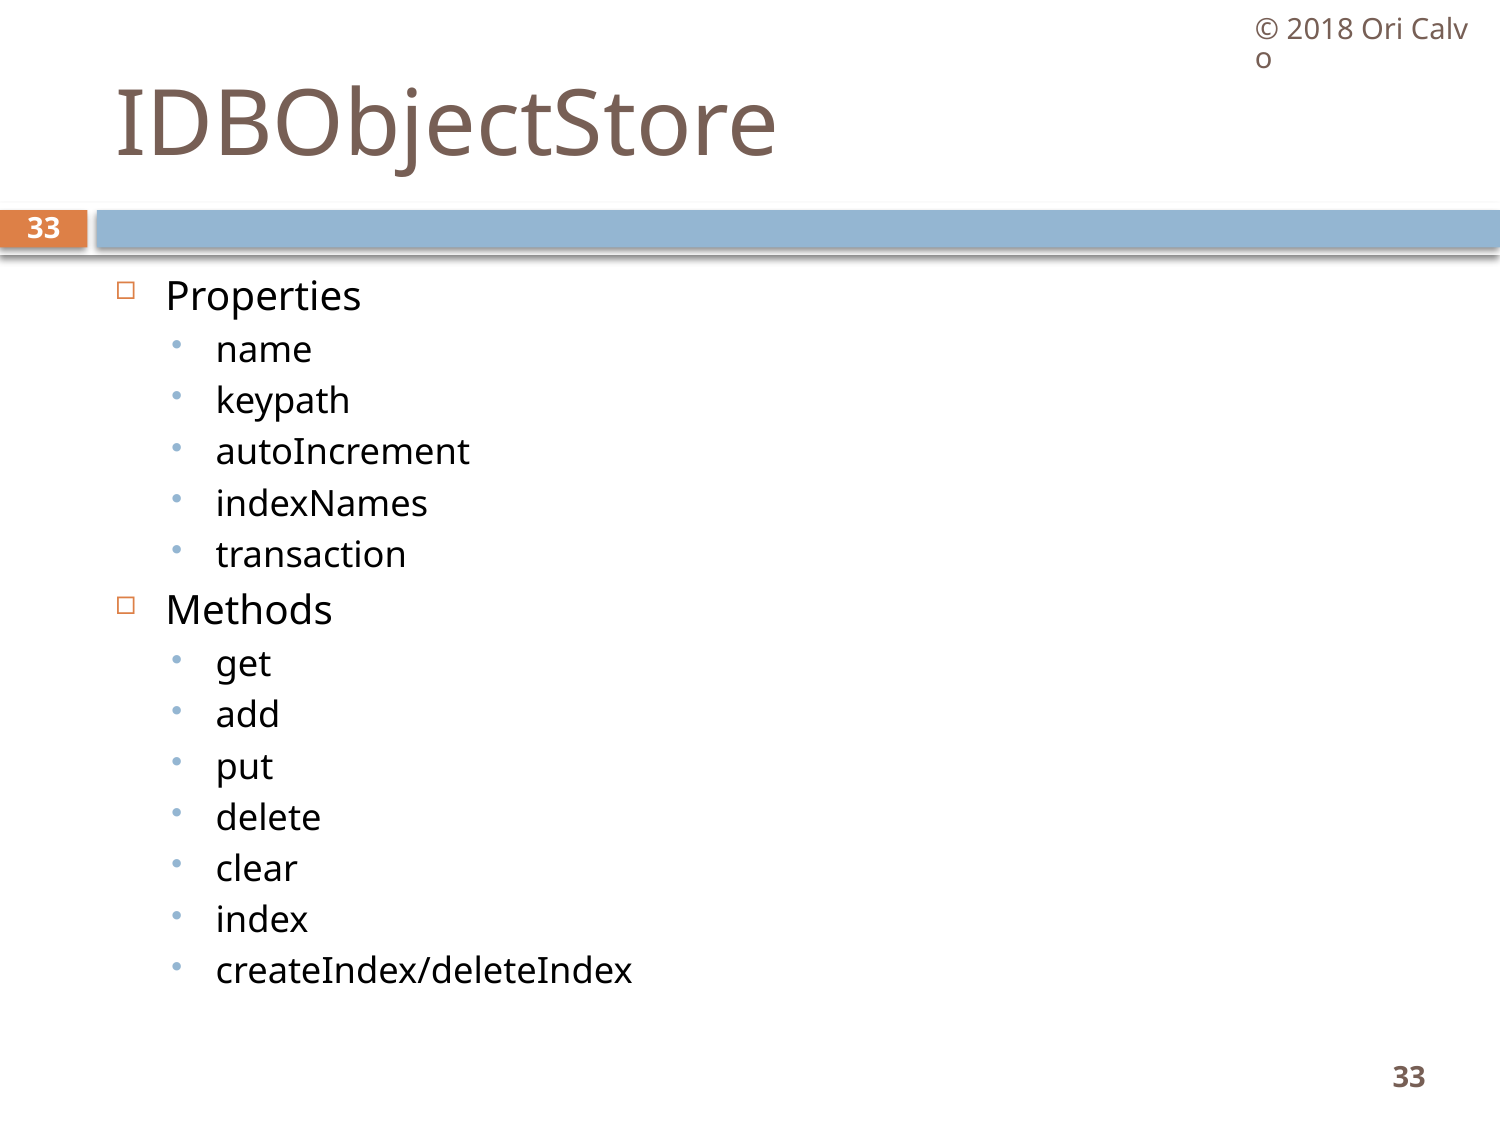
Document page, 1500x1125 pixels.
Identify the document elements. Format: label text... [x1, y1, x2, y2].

list Properties name keypath autoIncrement indexNames transaction Methods get add put delete clear index createIndex/deleteIndex [100, 262, 1438, 1000]
title IDBObjectStore [100, 37, 1438, 200]
slide_number 33 [0, 208, 88, 249]
footer © 2018 Ori Calvo [1240, 0, 1500, 60]
